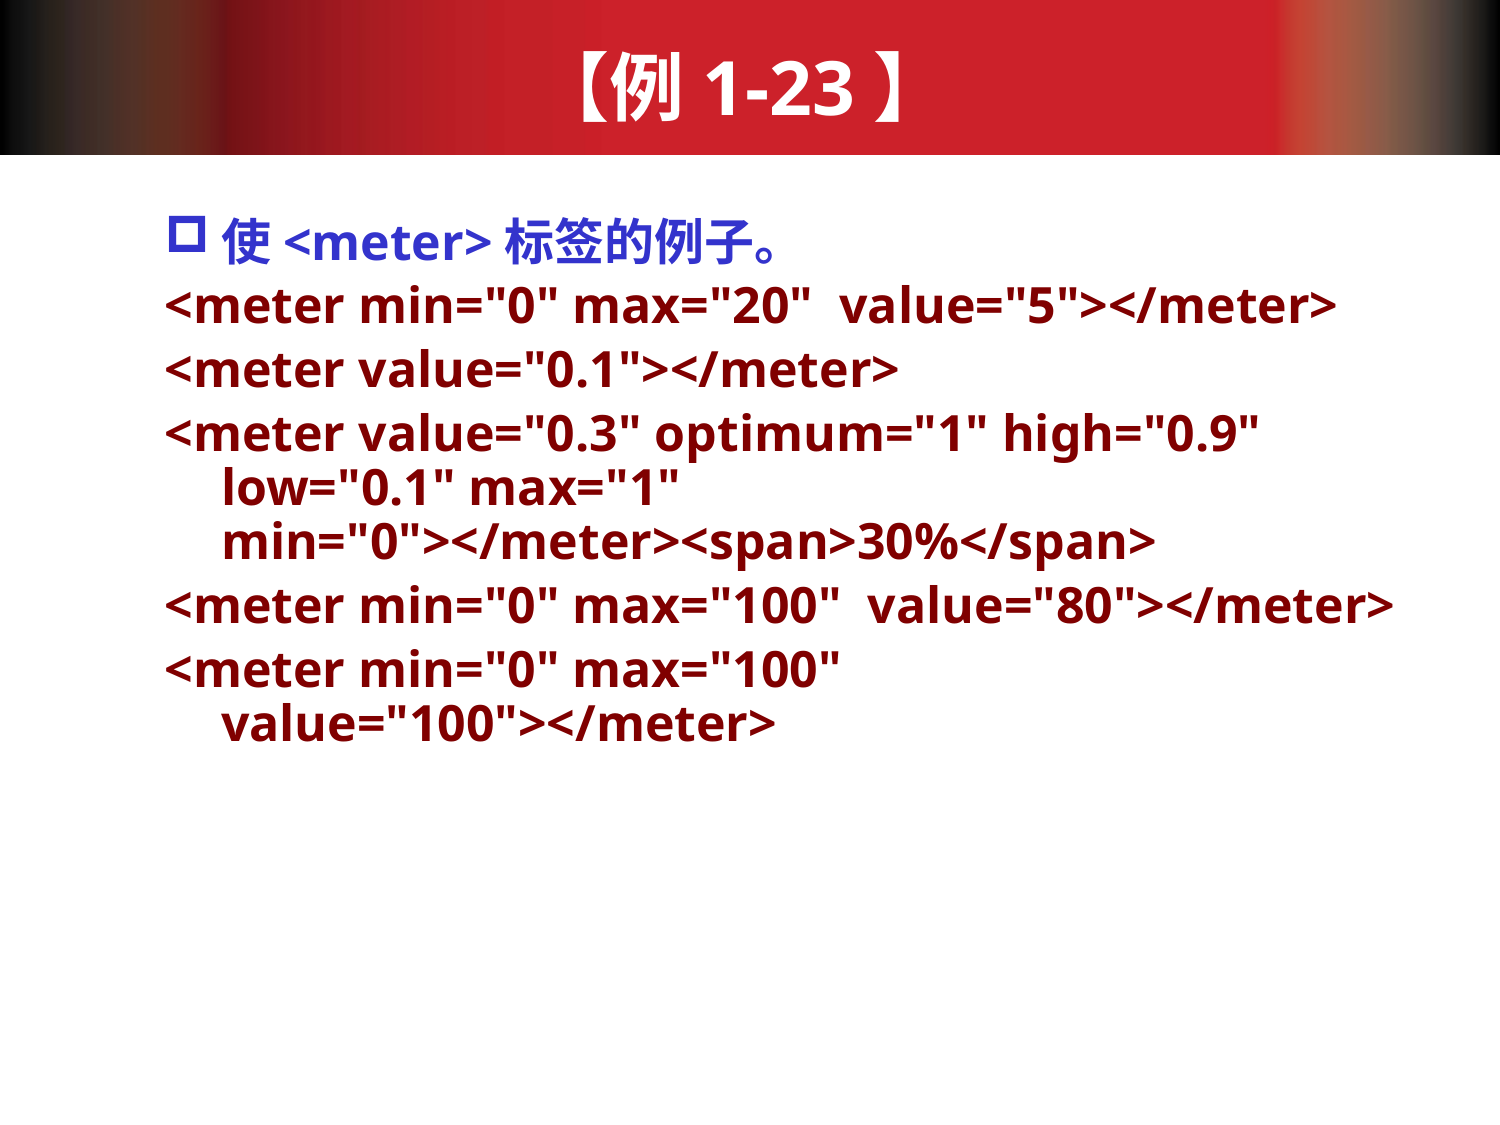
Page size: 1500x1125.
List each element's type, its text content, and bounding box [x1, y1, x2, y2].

picture [0, 0, 1500, 155]
title 【例1-23】 [62, 21, 1438, 150]
list 使<meter>标签的例子。 <meter min="0" max="20" value="5"></meter> <meter value="0.1"></meter> <meter value="0.3" optimum="1" high="0.9" low="0.1" max="1" min="0"></meter><span>30%</span> <meter min="0" max="100" value="80"></meter> <meter min="0" max="100" value="100"></meter> [149, 209, 1438, 963]
